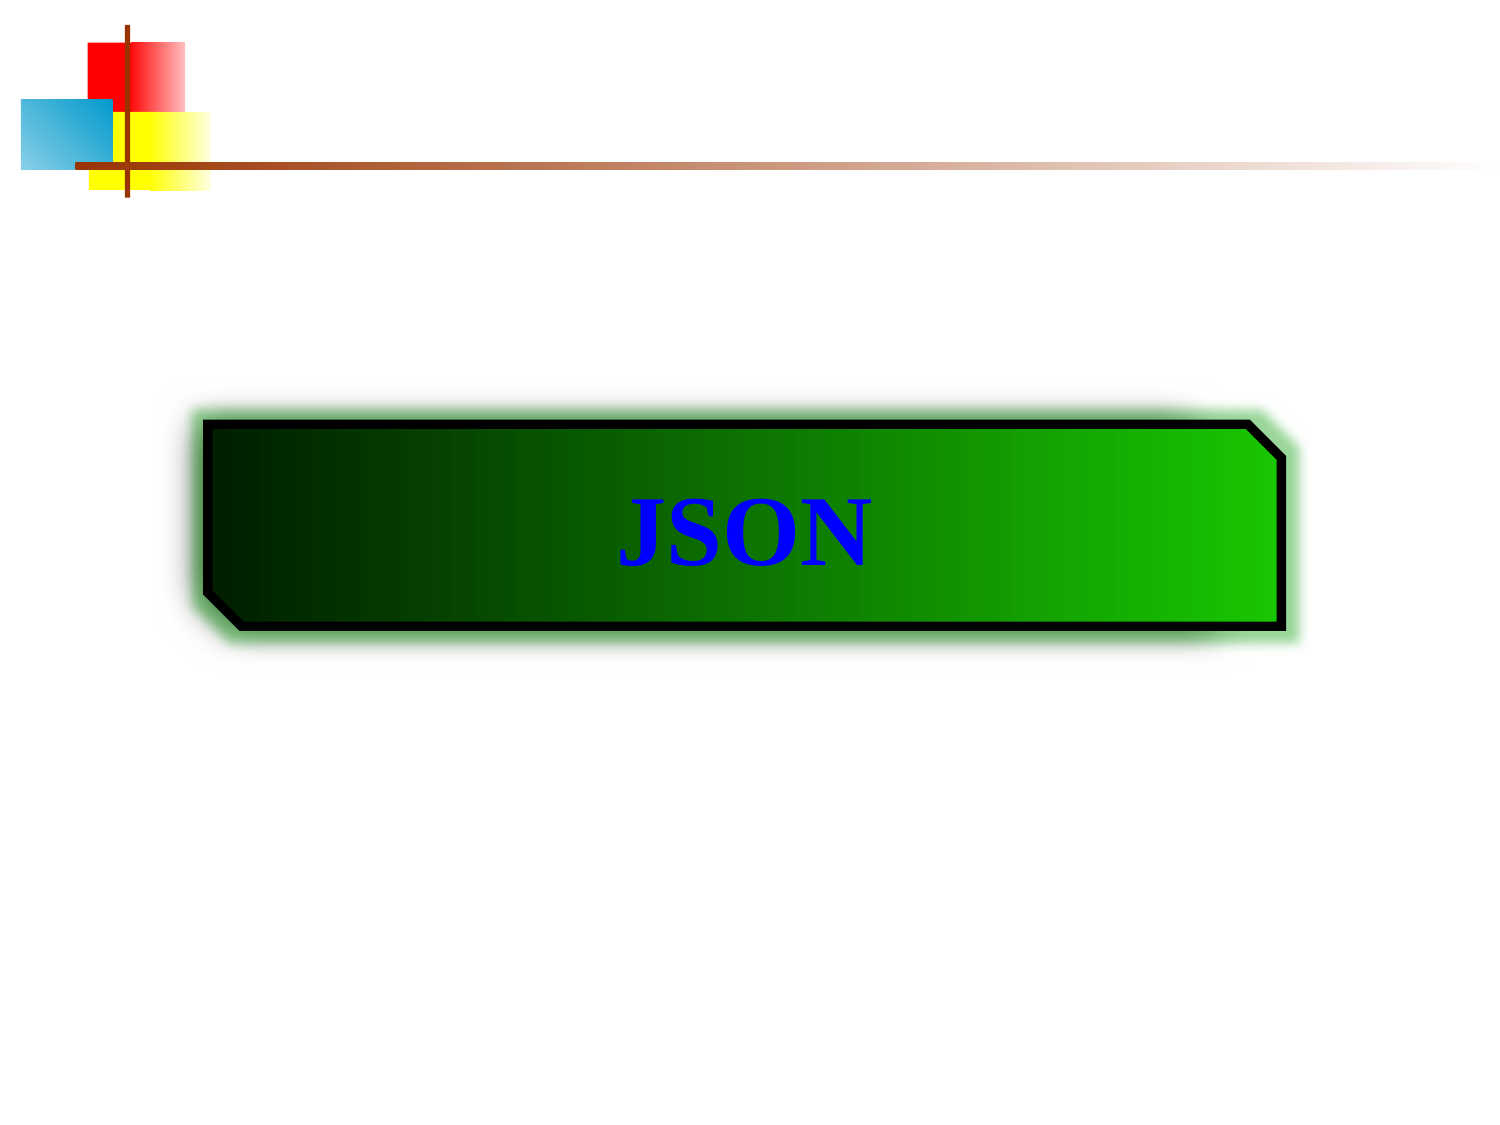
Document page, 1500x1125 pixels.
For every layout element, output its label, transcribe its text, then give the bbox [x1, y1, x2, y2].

text_box JSON [206, 423, 1283, 628]
